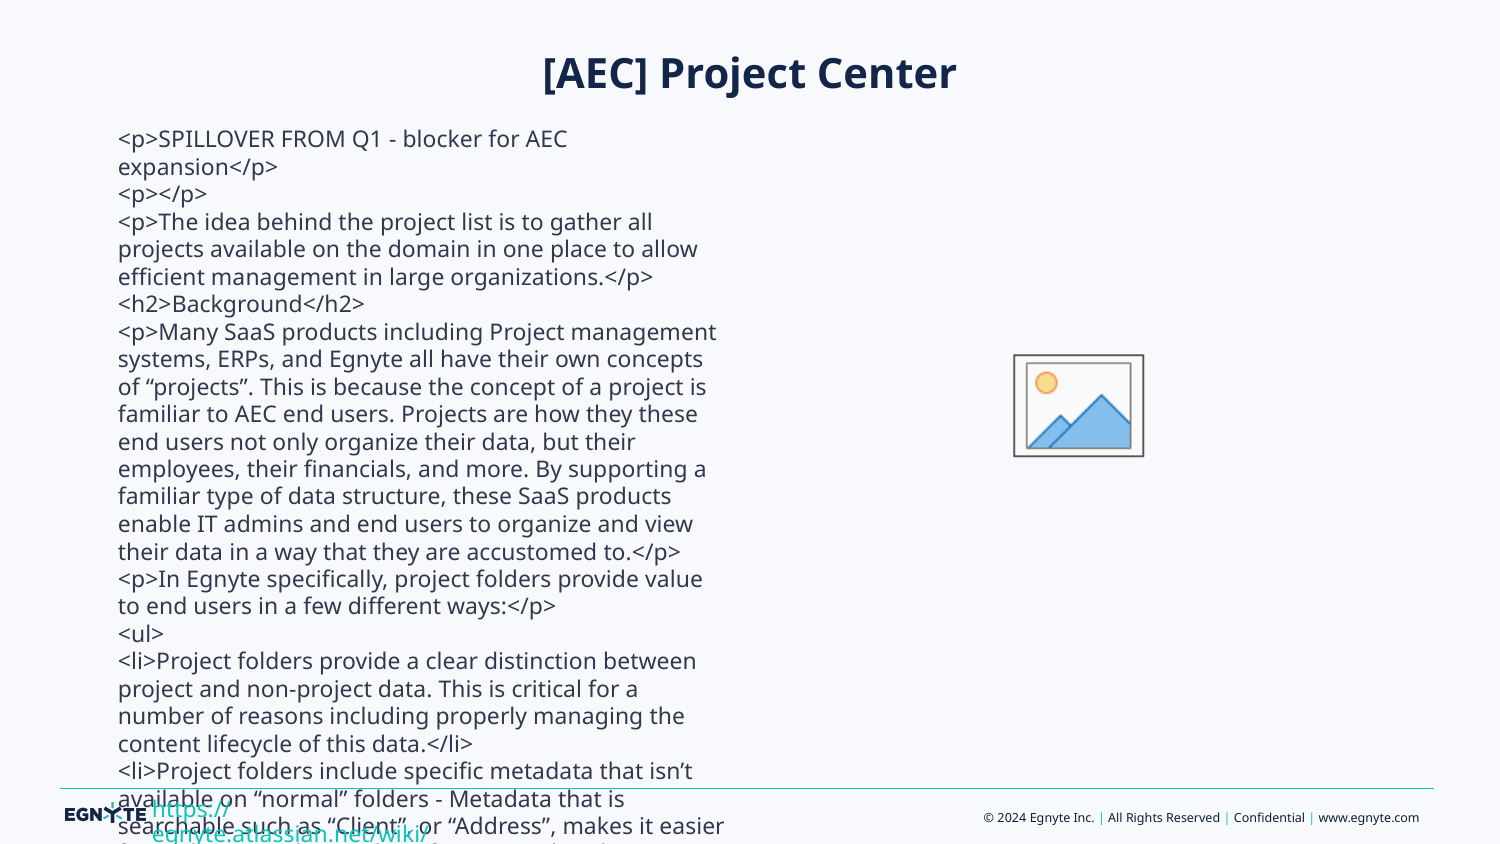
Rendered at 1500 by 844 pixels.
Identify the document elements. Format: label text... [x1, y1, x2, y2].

list <p>SPILLOVER FROM Q1 - blocker for AEC expansion</p> <p></p> <p>The idea behind the project list is to gather all projects available on the domain in one place to allow efficient management in large organizations.</p> <h2>Background</h2> <p>Many SaaS products including Project management systems, ERPs, and Egnyte all have their own concepts of “projects”. This is because the concept of a project is familiar to AEC end users. Projects are how they these end users not only organize their data, but their employees, their financials, and more. By supporting a familiar type of data structure, these SaaS products enable IT admins and end users to organize and view their data in a way that they are accustomed to.</p> <p>In Egnyte specifically, project folders provide value to end users in a few different ways:</p> <ul> <li>Project folders provide a clear distinction between project and non-project data. This is critical for a number of reasons including properly managing the content lifecycle of this data.</li> <li>Project folders include specific metadata that isn’t available on “normal” folders - Metadata that is searchable such as “Client”, or “Address”, makes it easier for end users to locate the information that they need.</li> <li>Additional capabilities - Egnyte includes many features built on top of project folders including Smart upload, the project dashboard, and more. These features are all built to support specific workflows within a project, but without marking a folder as a project folder in Egnyte, these features are inaccessible.</li> </ul> <p>With all of this being said, adoption of project folders in Egnyte is growing, just not as quickly as we had hoped. One area in which Egnyte is lacking is a need for better visibility into project folders. Customers need to be able to quickly and easily get an overview of their projects to understand things like “which projects are in progress” and “which projects are in California?”. A dedicated page/section where users can find all information related to their projects will satisfy this need.</p> <p><img src="https://pf-emoji-service--cdn.us-east-1.prod.public.atl-paas.net/standard/caa27a19-fc09-4452-b2b4-a301552fd69c/64x64/1f5d2.png" alt="" /></p> <h1>User Stories</h1> <h2>Story 0: Project Center Availability</h2> <p>As a user,</p> <p>I want the Project Center feature to be available,</p> <p>so that users accessing these files in my domain can use this feature</p> <p><b>Acceptance Criteria:</b></p> <ol> <li>A new feature flag will need to be created to toggle this feature’s availability from billing</li> <li>This feature will be available in any plans that have project folders (Ent-Lite+, LS plans, and the project control add-on)</li> </ol> <h2>Story 1: Project List</h2> <p>As a user,</p> <p>I want to view a list of all project folders in my domain,</p> <p>so that I can get an overview of the projects to which I have access.</p> <p><b>Acceptance Criteria:</b></p> <ol> <li>Any project folder that a user has access to view in Egnyte Collaborate will be displayed from this list</li> <li>All project metadata will be displayed on this page <ol> <li>Must Have - In addition to the project metadata, we should also show a “Last Accessed” column that is personalized to the end user.</li> <li>Must Have - A user should be able to Edit their view and select which metadata values are shown in columns</li> </ol> </li> <li>A user will need to be able to export this project list to CSV/Excel <ol> <li>If filters are applied, only the visible projects should be included in the export</li> </ol> </li> <li>The default view of the project list will be in alphanumeric order by project name <ol> <li>Users should be able to set their default view based on any of the metadata properties</li> </ol> </li> <li>Selecting a project from this view will take the user to the folder location in their folder hierarchy <ol> <li>The landing page (either files or dashboard) that has been selected by the user from the project folder itself should be respected.</li> </ol> </li> <li>A folder owner should be able to edit project settings from this page <ol> <li>If a user has viewer permissions to a project folder they should be able to view the project from this page, but the “Project settings” option should be disabled.</li> </ol> </li> </ol> <h2>Story 2: Search/Sort/Filter Project List</h2> <p>As a user,</p> <p>I want to search, sort and filter my project list using project metadata,</p> <p>so that I can find the projects that I want to view.</p> <p><b>Acceptance Criteria:</b></p> <ol> <li>A user will need to be able to search the project metadata directly from the Project Center page. <ol> <li>The search will only need to support search of project metadata and will not be used to locate files or folders elsewhere in the Egnyte domain.</li> </ol> </li> <li>From the project list page, a user will need to be able to sort each project metadata column in ascending and descending order.</li> <li>From the project list page, a user will need to be able to filter each project metadata column</li> </ol> <h2>Story 3: Create a New Project</h2> <p>As a user,</p> <p>I want to create a new project from the Project List or Map View pages,</p> <p>so that I can organize my data in ways that are familiar to my team.</p> <p><b>Acceptance Criteria:</b></p> <ol> <li>A user will need to be able to create a new, empty project folder</li> <li>A user will need to be able to create a new project folder from a template</li> <li>When creating from the project list or map view, the user will need to choose a save location where the project folder will live in Egnyte Collaborate.</li> </ol> <h2>Story 4: Project Recommendations</h2> <p>As a user,</p> <p>I want to be notified of folders that should be marked as a project from the Project Center dashboard,</p> <p>so that I can easily convert non-project folders to project folders.</p> <p><b>Acceptance Criteria:</b></p> <ol> <li>A [recommended projects] button will be available from the Project Center dashboard.</li> <li>The recommended projects button should show a numerical value representing the number of folders that are suggested to be marked as a project. <ol> <li>If &gt;99, we can show 99+</li> </ol> </li> <li>Selecting this button will open a modal where users can selectively choose folders and whether or not they want to mark the folders as a project, or not a project.</li> </ol> <h2>Story 5: Project Metrics [Post MVP]</h2> <p>As a user,</p> <p>I want actionable metrics across my project folders from the Project Center page,</p> <p>so that I can more effectively manage these folders within my domain.</p> <p><b>Acceptance Criteria:</b></p> <ol> <li>Metrics will be personalized to the user. In other words, if there are 50 projects in my domain but I only have access to 35 of them, the metrics that I see should only represent those 35 projects.</li> <li>Widgets should be created on the project list page including: <ol> <li><b>Project Folder Recommendations</b> - This will open a modal to convert “normal” folders to project folders. <a href="https://egnyte.atlassian.net/wiki/spaces/AEC/pages/584908862">See Auto-Identify Project Folder requirements here</a>.</li> <li><b>Inactive projects</b> - Projects that have not seen any changes in the last # days. The length of time should be be configurable by the end user directly from the widget. <ol> <li>Nice to Have - A user with proper permissions can move these projects directly to Inactive containers or an Archival domain from this widget.</li> </ol> </li> <li><b>Project requiring attention</b> - Below are some examples of when projects require attention from end users. We should capture these in a widget so that users can take actions on these project foldrs. <ol> <li>Projects without location data - Location data is critical to many upstream Egnyte features once a user marks a folder as a project including <a href="https://helpdesk.egnyte.com/hc/en-us/articles/4860344024717-Smart-Upload-Folders">Smart Upload</a>, <a href="https://helpdesk.egnyte.com/hc/en-us/articles/22521963041421-Automated-Project-Detection">automated project detection</a>, the map view (story 4 below) and more. </li> <li>Projects that have an end date in the past but are still active</li> </ol> </li> <li><b>Recently accessed projects</b> - This widget should serve as a quick and easy way to access project folders that the user has personally visited recently.</li> <li>Post MVP - In the UX designs we will need to consider a co-pilot that will be available from this page, that will allow users to ask questions across projects.</li> </ol> </li> <li>The widgets should display trends for each metric being tracked via upwards and downward arrows, and percentages. See PM mockups below.</li> <li>Selecting a project from one of these widgets will direct the user to that project folder in the Egnyte folder hierarchy.</li> </ol> <h2>Story 6: Map View [Post MVP]</h2> <p>As a user,</p> <p>I want to view all of my projects from a map view,</p> <p>so that I can quickly locate projects within a given region.</p> <p><b>Acceptance Criteria:</b></p> <ol> <li>A toggle to switch between list and map view is required.</li> <li>A location pin will be displayed on the map for any project folder that has an address <ol> <li>There will be instances where project pins are located too closely together. Instead of showing overlapping pins, we will show a single pin with a numerical value that represents the number of project folders in that vicinity. As a user zooms in, this single pin can separate out into multiple pins; one for each project.</li> </ol> </li> <li>Some project folders will not have an address populated and hence, we will not be able to show these in map view. <ol> <li>Instead, a notification should be presented to the user that some project folders do not have a location with the option to “Add Addresses”.</li> </ol> </li> <li>Users will need to be able to zoom in/out and pan on the map view</li> <li>Users will be able to make the map view full screen</li> <li>The default view when landing on the Map View should zoom out far enough so that each project pin is visible, but no farther than that.</li> <li>Users will need be able to search for a location and be taken to that location on the map view</li> <li>Selecting a project pin should open a thumbnail of the project folder that displays the project name, project ID, project status, project logo, and address. <ol> <li>The project thumbnail should also have links to “View Project” (this will redirect the user to the folder in Egnyte collaborate) and “Project Settings” (this will allow the user to update the project settings).</li> </ol> </li> <li>When selecting “View Project” the landing page (either files or dashboard) that has been selected by the user from the project folder itself should be respected.</li> <li>Hovering over a project location pin should display a tooltip with the complete project address.</li> </ol> <p></p> <h1>User interaction and design</h1> <p>Figma Designs - </p> <p></p> <p><a href="https://www.figma.com/design/I3FsHFo8dWq344C1qDiCeq/AEC-%2F-Projects-home-page-MVP--?node-id=1-4&amp;t=N5PMSJhejOwyq4No-0">https://www.figma.com/design/I3FsHFo8dWq344C1qDiCeq/AEC-%2F-Projects-home-page-MVP--?node-id=1-4&amp;t=N5PMSJhejOwyq4No-0<br /> </a></p> [103, 117, 741, 693]
list https://egnyte.atlassian.net/wiki/spaces/AEC/pages/258376949/Project+Center [137, 790, 486, 835]
picture [761, 119, 1397, 693]
list [742, 790, 997, 835]
picture [65, 802, 137, 823]
list [486, 790, 741, 835]
title [AEC] Project Center [103, 44, 1397, 106]
